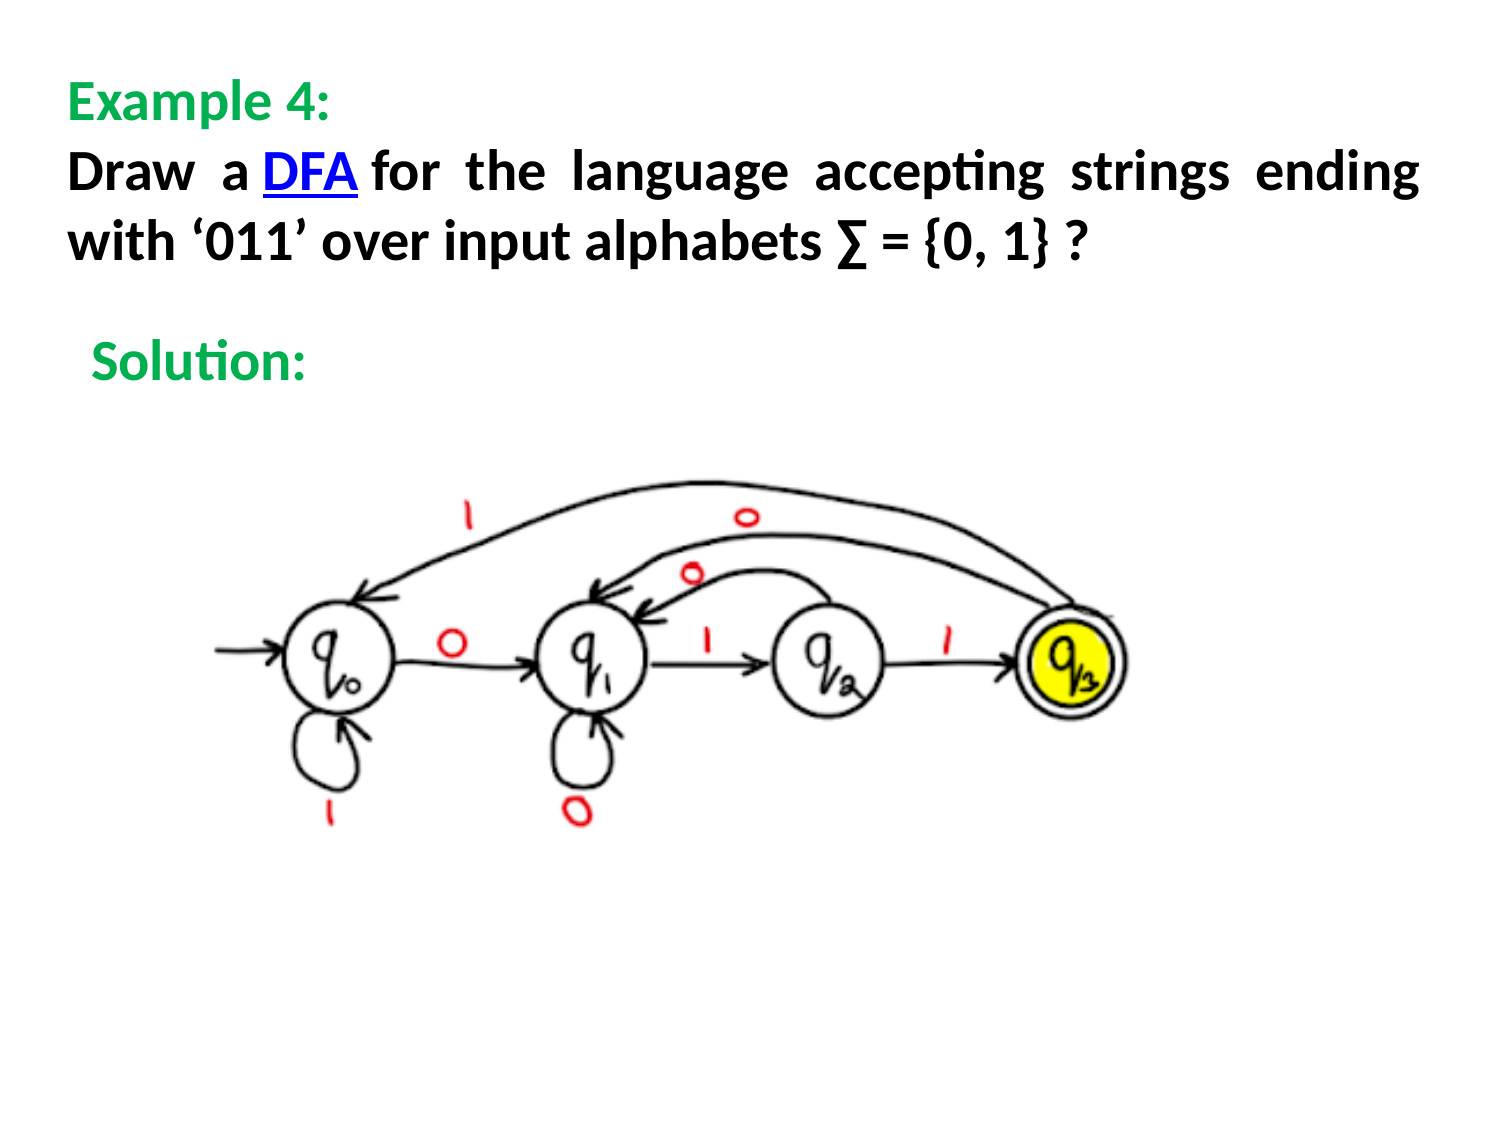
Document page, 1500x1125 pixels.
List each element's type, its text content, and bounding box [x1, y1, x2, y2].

text_box Example 4: Draw a DFA for the language accepting strings ending with ‘011’ over input alphabets ∑ = {0, 1} ? [53, 54, 1436, 280]
picture [205, 455, 1132, 832]
text_box Solution: [76, 314, 337, 400]
